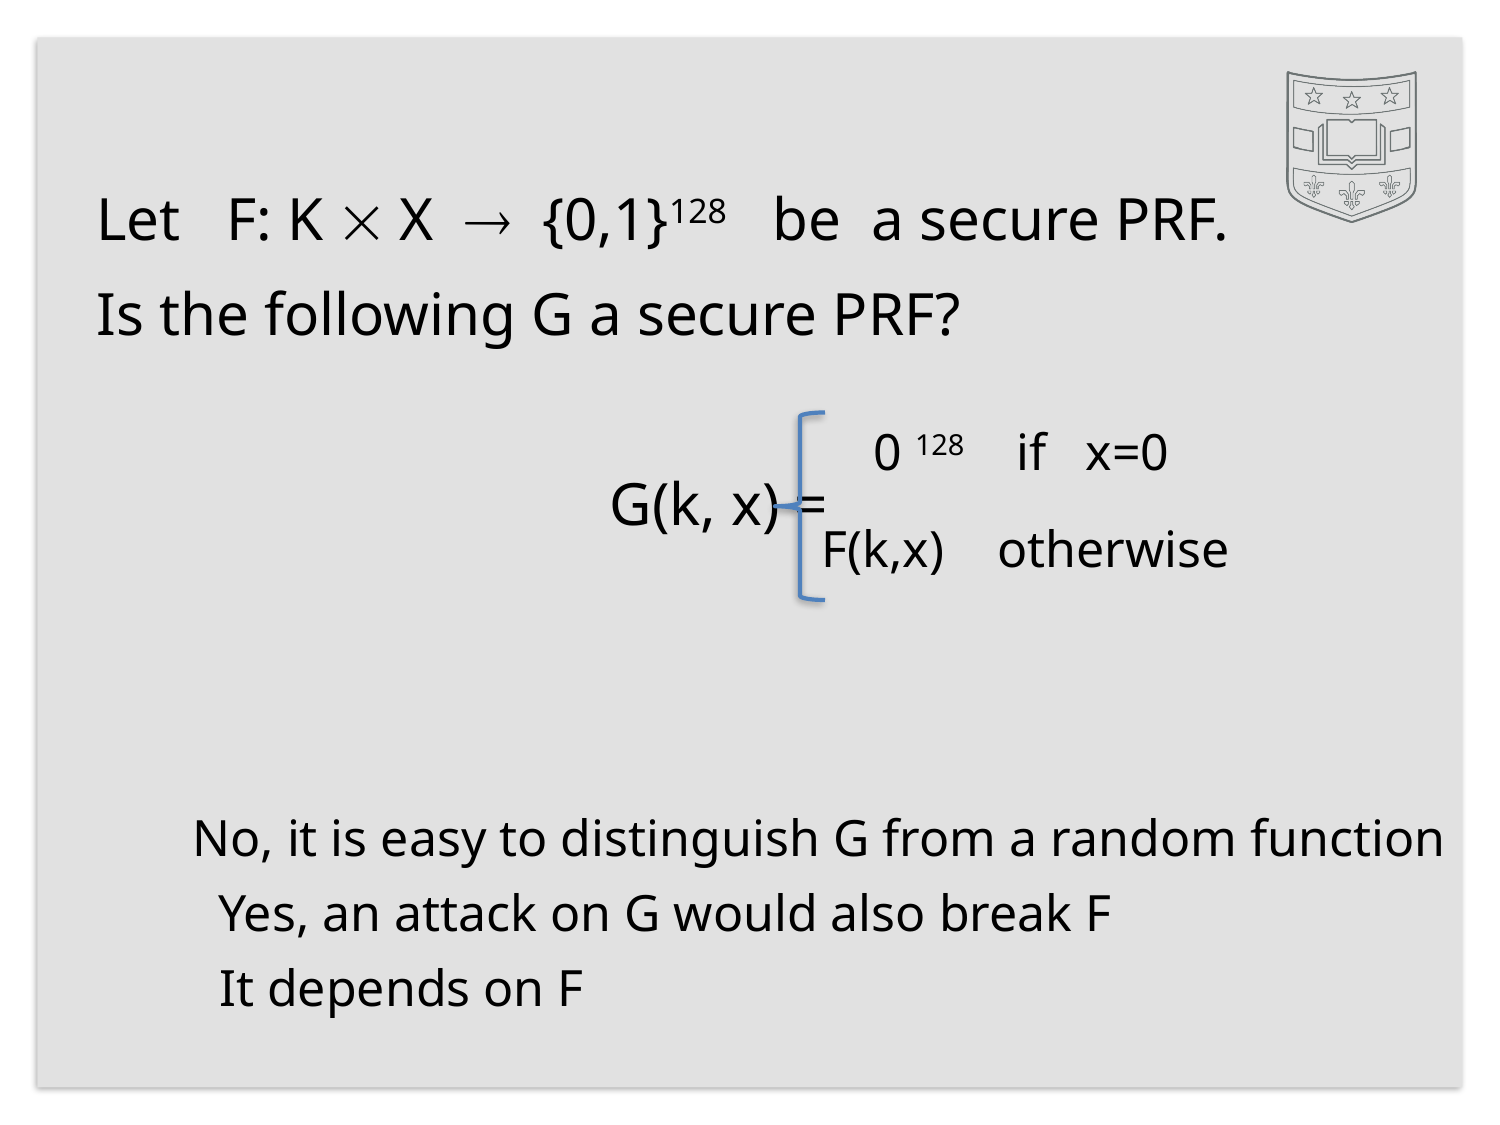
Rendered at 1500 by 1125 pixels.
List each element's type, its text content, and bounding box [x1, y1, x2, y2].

text_box It depends on F [204, 948, 599, 1024]
picture [1286, 71, 1417, 223]
text_box Let F: K  X  {0,1}128 be a secure PRF. Is the following G a secure PRF? G(k, x) = [81, 174, 1245, 545]
text_box Yes, an attack on G would also break F [203, 873, 1127, 949]
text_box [774, 412, 1240, 601]
text_box No, it is easy to distinguish G from a random function [177, 799, 1461, 875]
